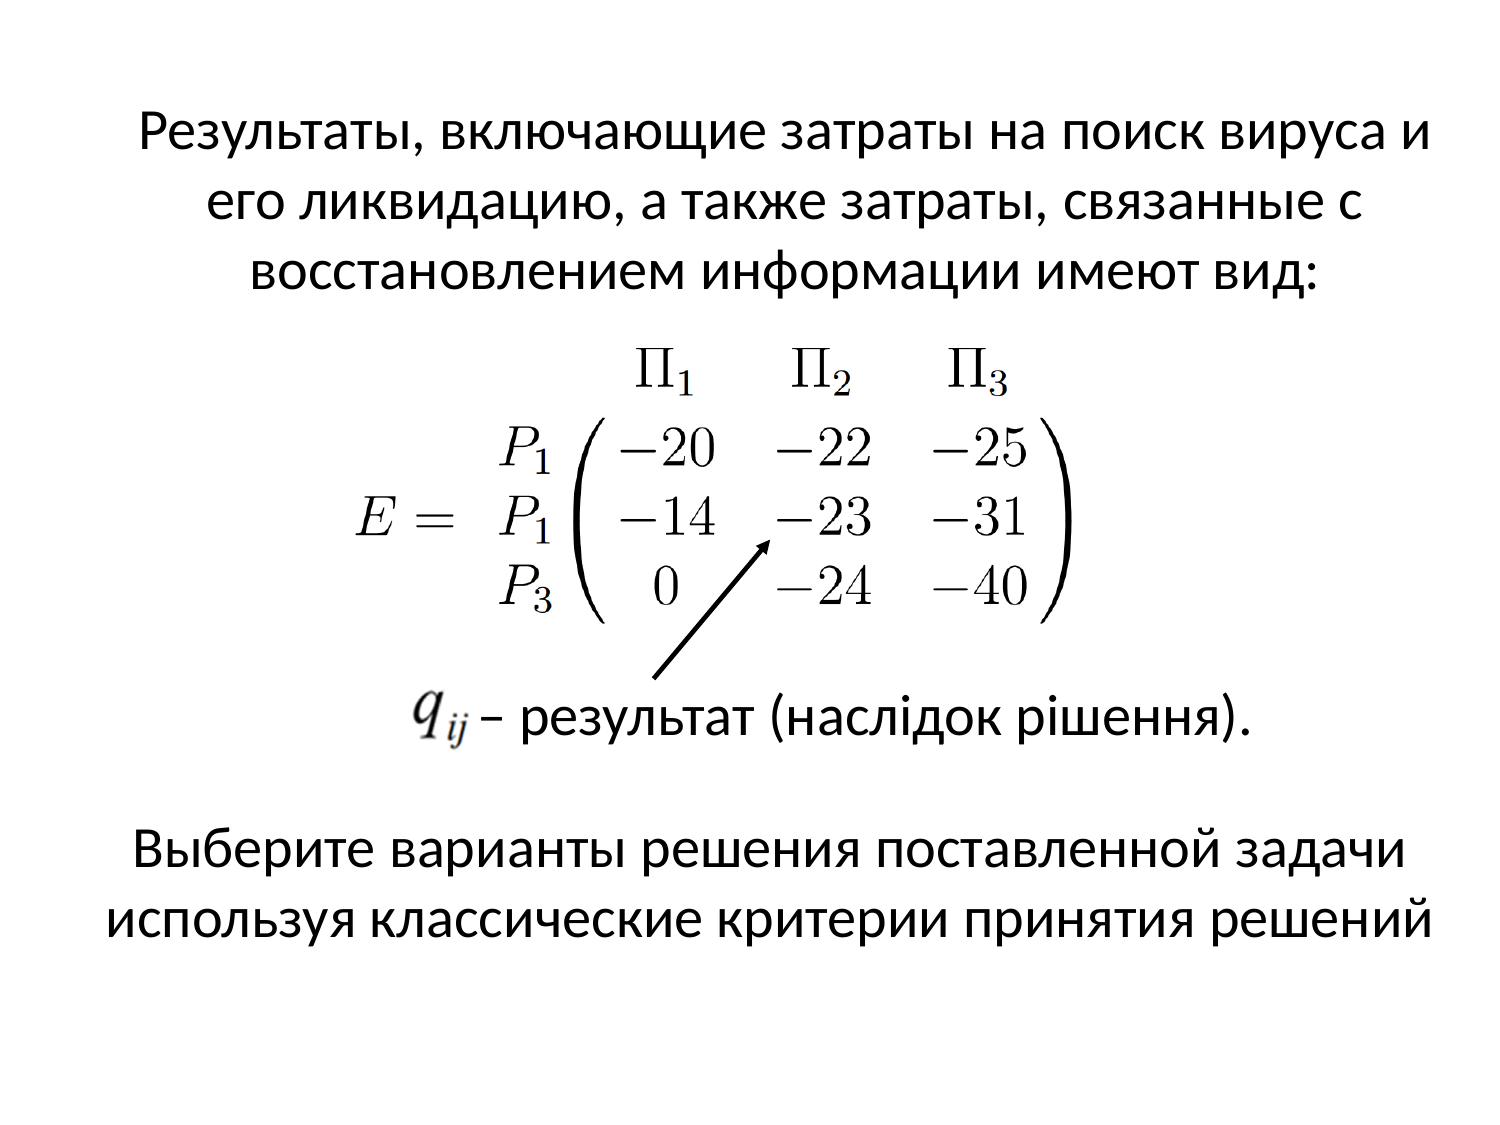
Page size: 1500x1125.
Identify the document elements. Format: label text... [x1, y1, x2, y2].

text_box Результаты, включающие затраты на поиск вируса и его ликвидацию, а также затраты, связанные с восстановлением информации имеют вид: [92, 83, 1478, 309]
picture [336, 317, 1094, 657]
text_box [653, 539, 771, 679]
text_box Выберите варианты решения поставленной задачи используя классические критерии принятия решений [77, 801, 1463, 957]
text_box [410, 669, 1291, 833]
